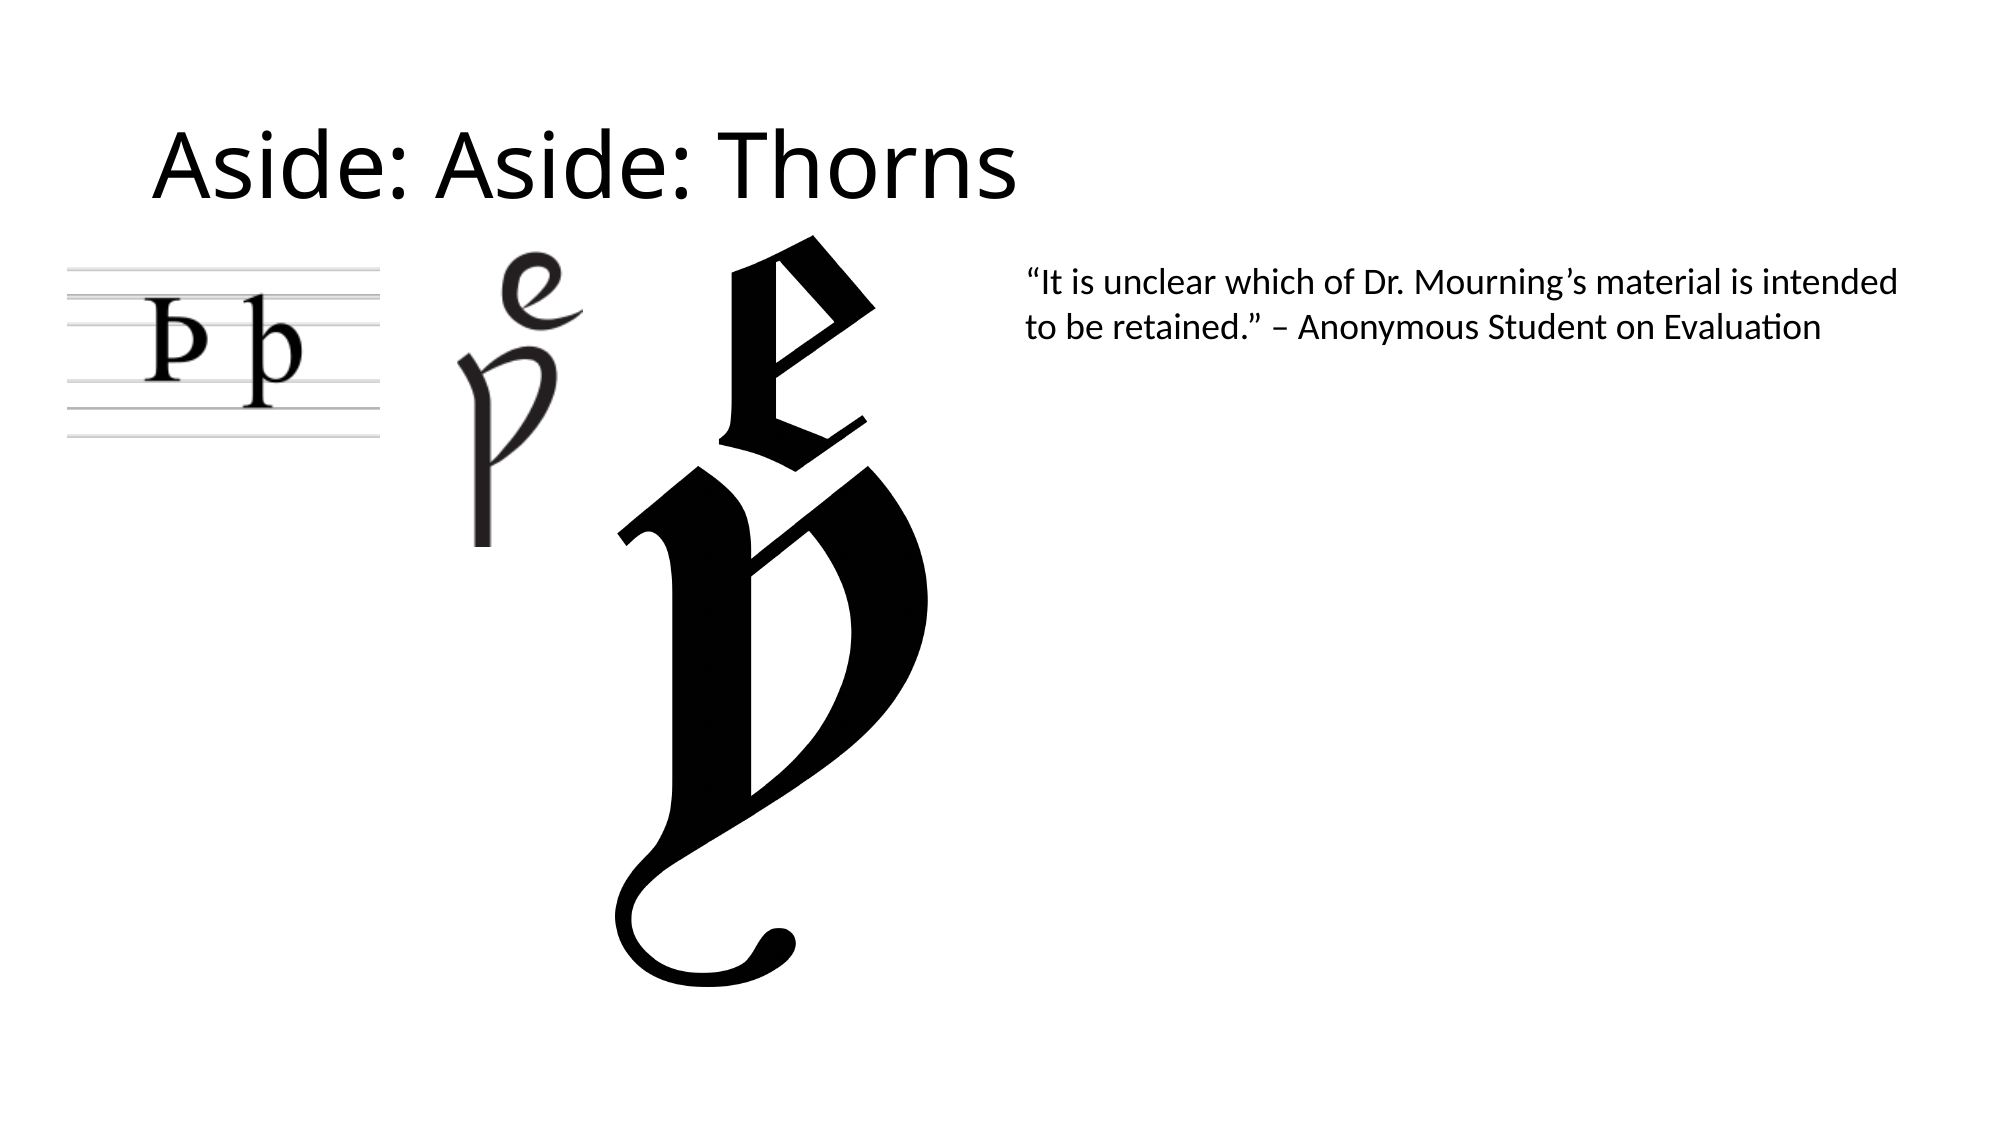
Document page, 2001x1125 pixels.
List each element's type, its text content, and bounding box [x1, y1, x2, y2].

picture [615, 235, 937, 987]
picture [457, 250, 583, 548]
picture [67, 235, 380, 444]
title Aside: Aside: Thorns [137, 59, 1863, 278]
text_box “It is unclear which of Dr. Mourning’s material is intended to be retained.” – Anonymous Student on Evaluation [1010, 250, 1933, 355]
